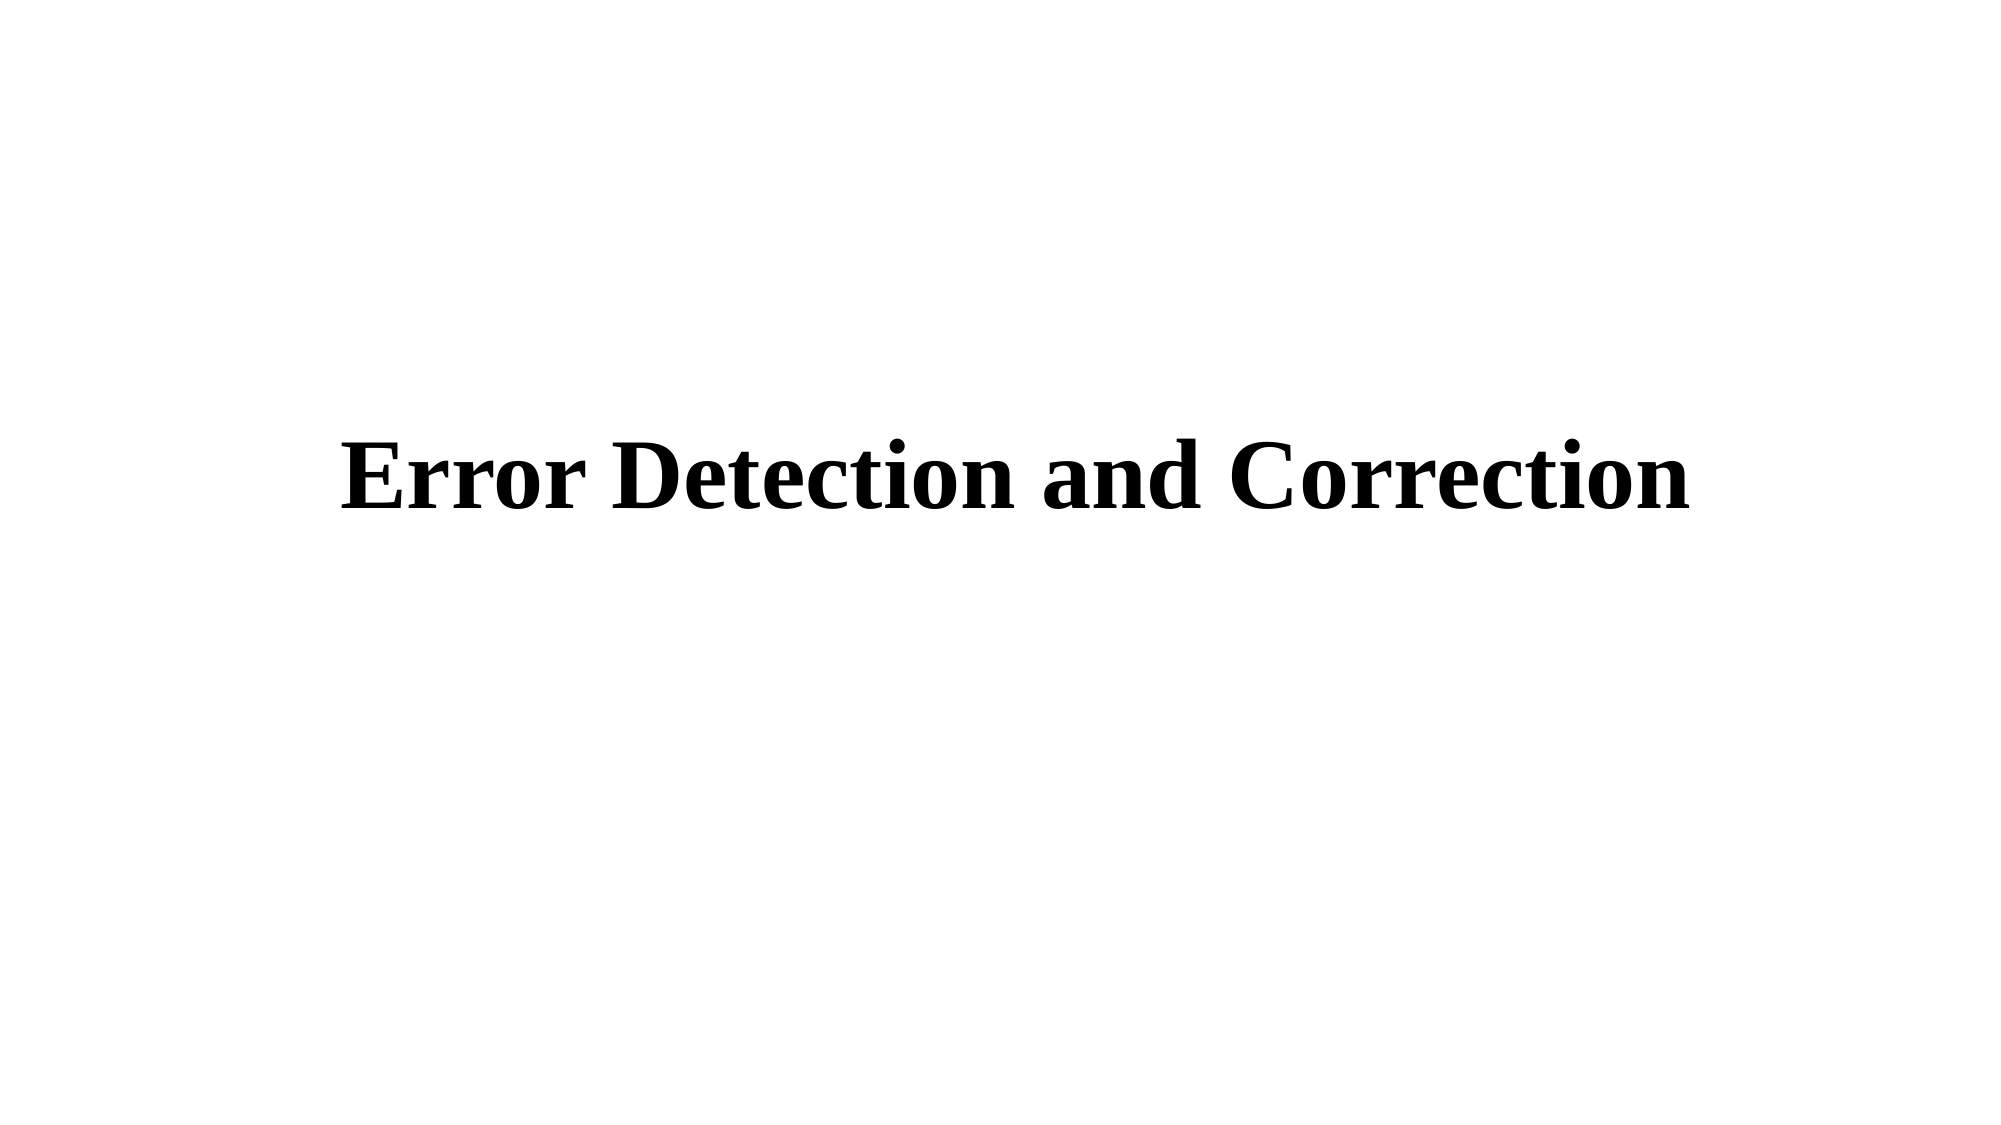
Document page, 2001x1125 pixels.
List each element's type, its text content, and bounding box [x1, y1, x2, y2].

title Error Detection and Correction [99, 371, 1934, 538]
